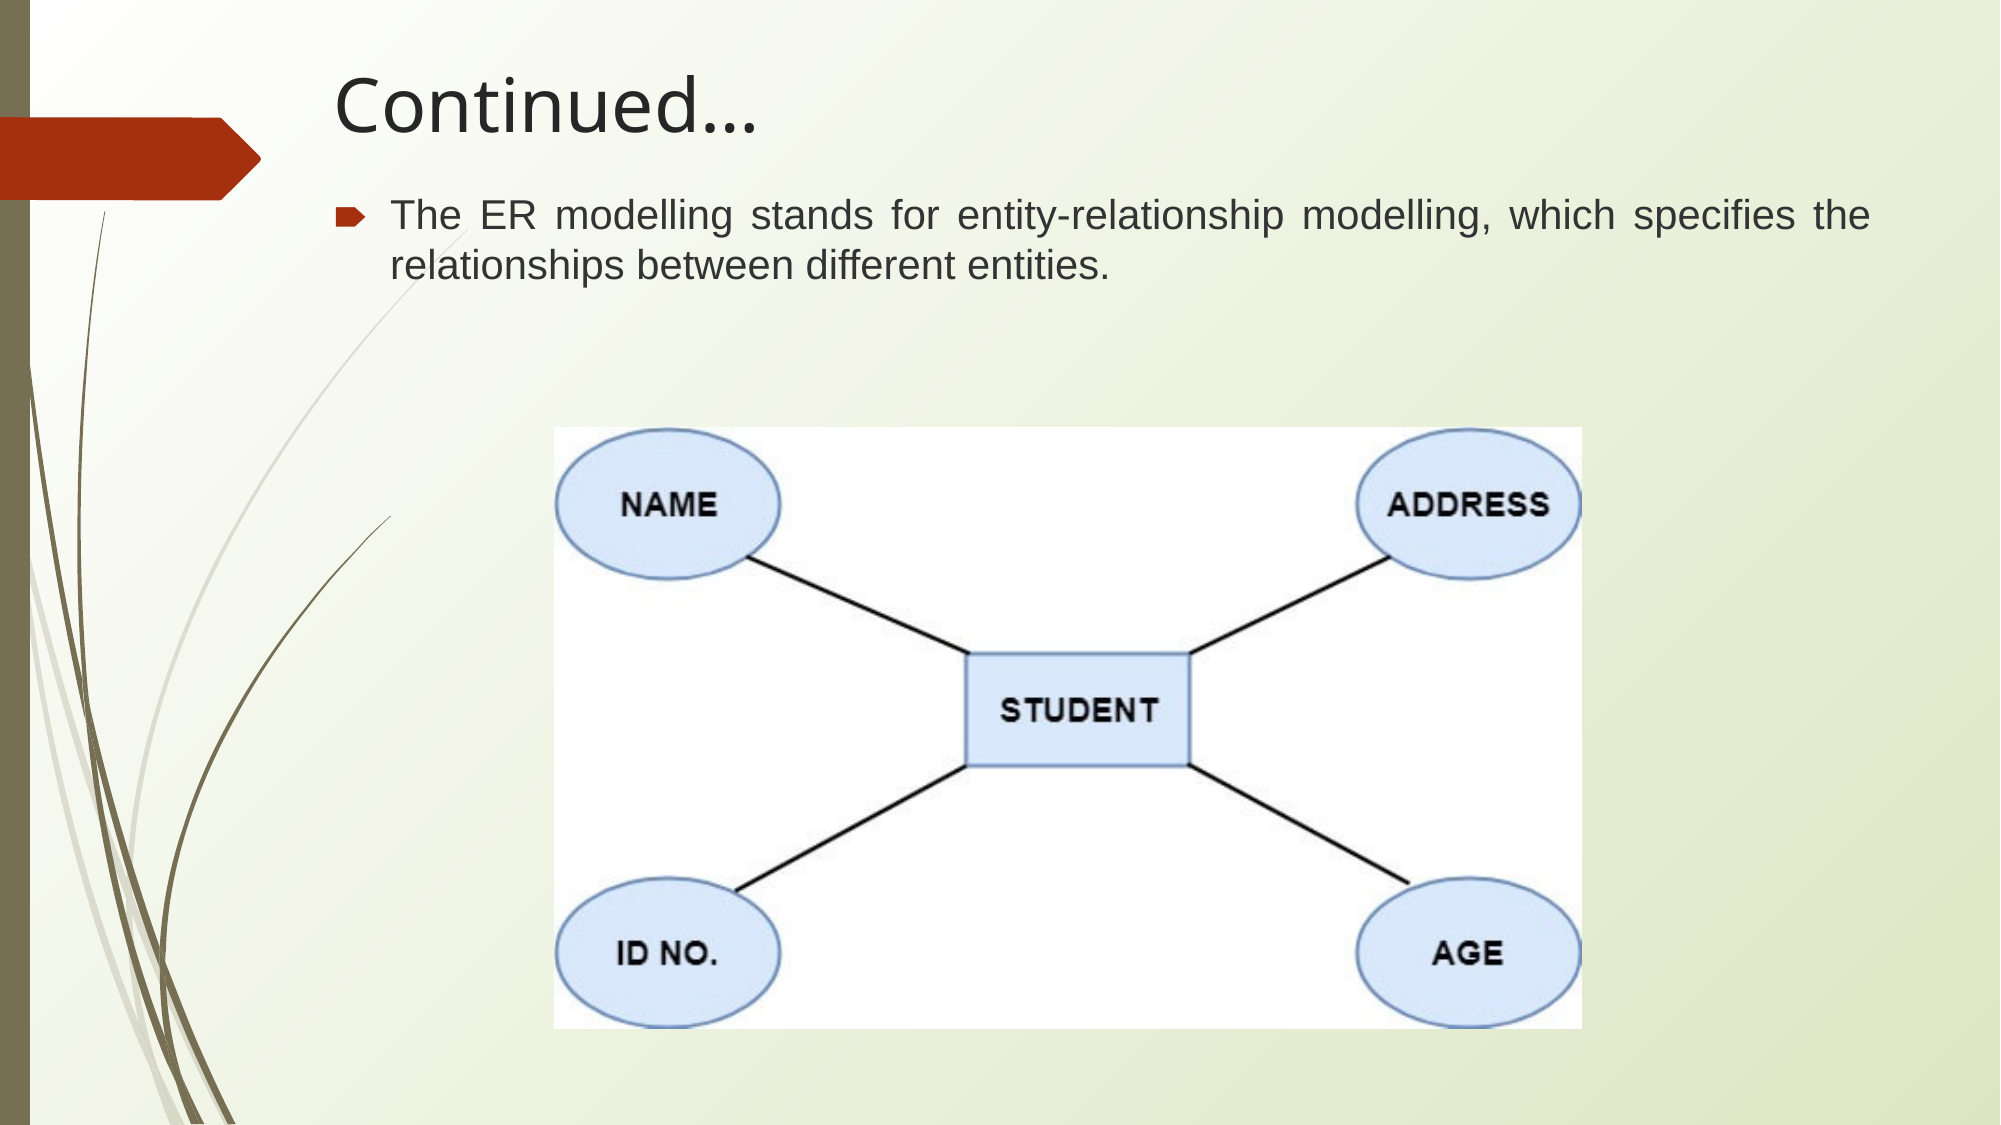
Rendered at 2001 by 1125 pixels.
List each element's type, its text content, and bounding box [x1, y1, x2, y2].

list The ER modelling stands for entity-relationship modelling, which specifies the relationships between different entities. [318, 180, 1888, 1076]
picture [553, 427, 1582, 1029]
title Continued… [318, 49, 1888, 180]
